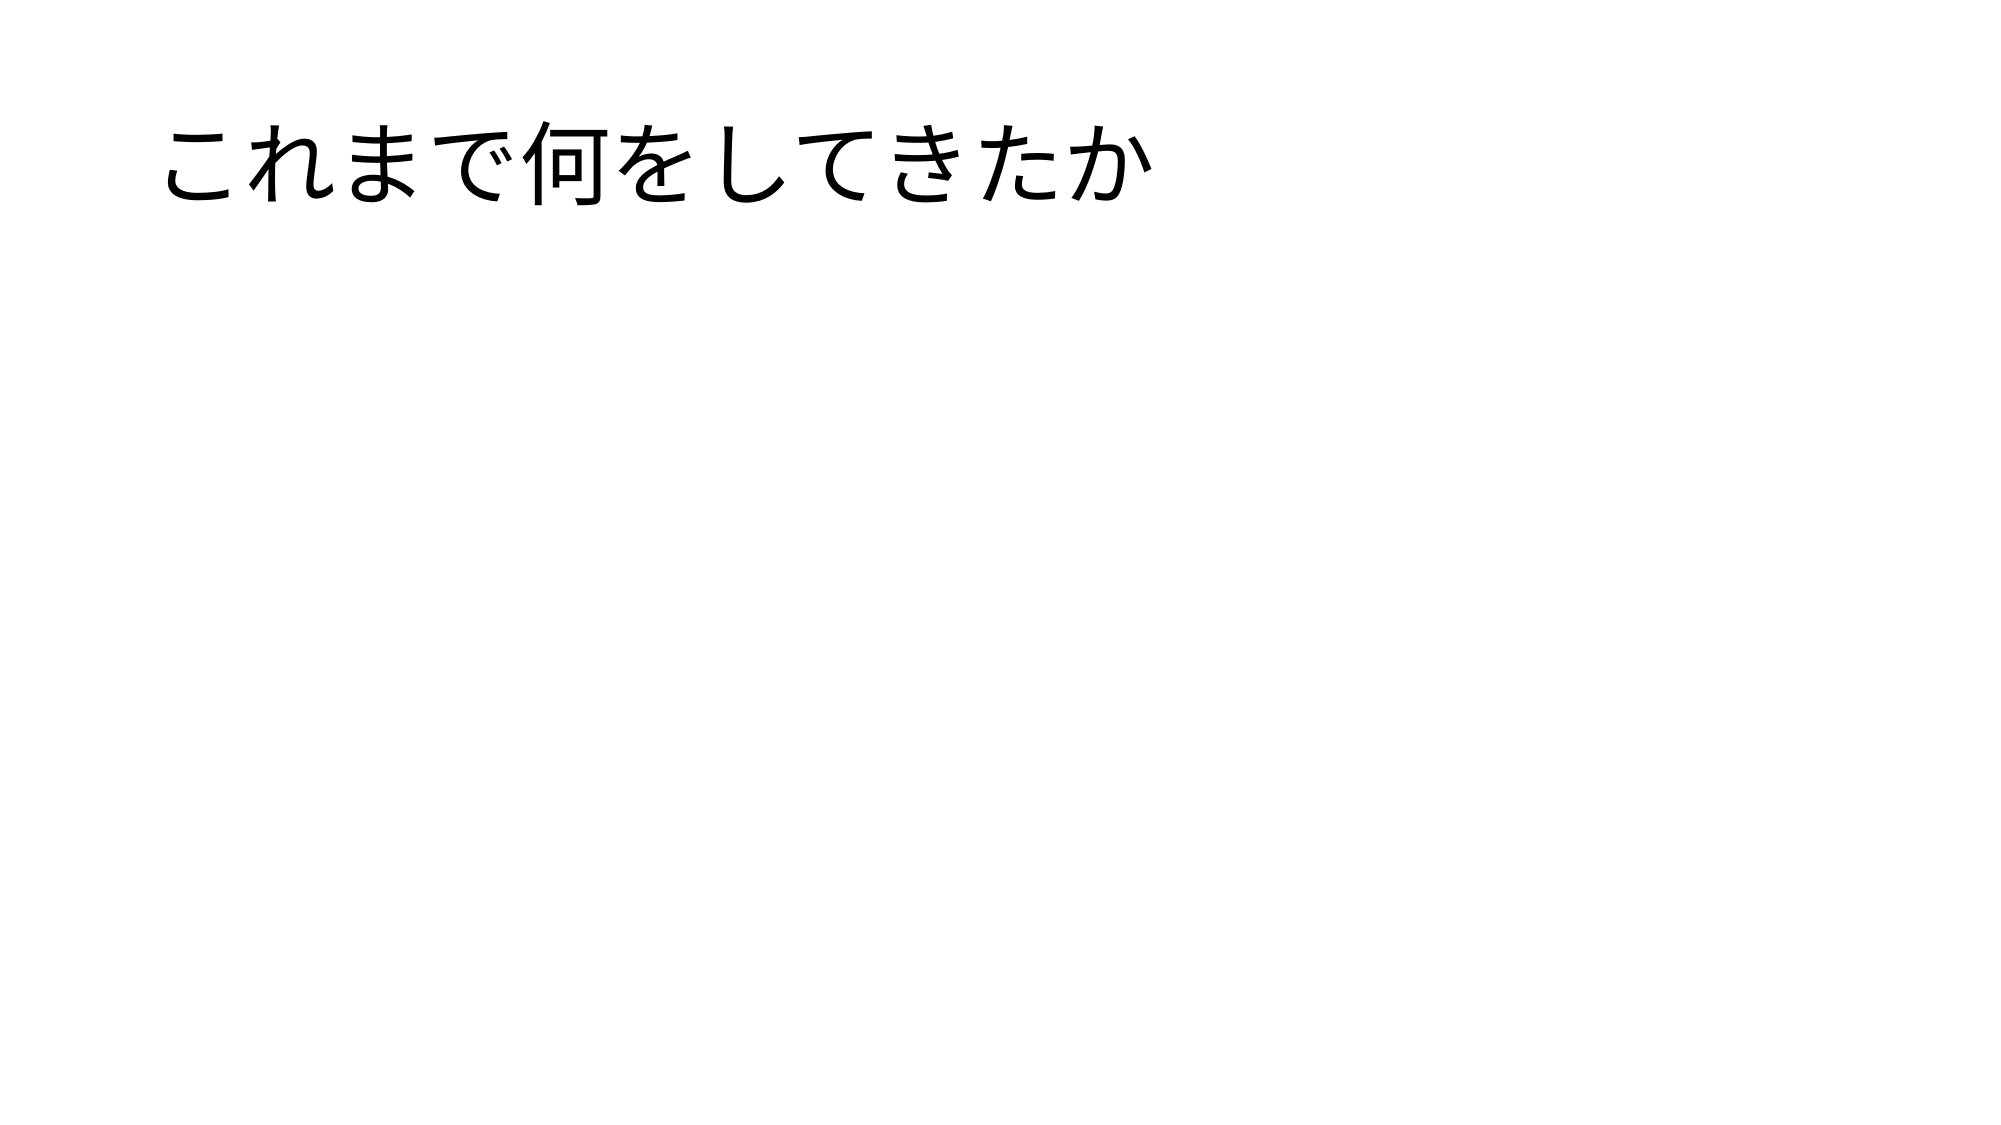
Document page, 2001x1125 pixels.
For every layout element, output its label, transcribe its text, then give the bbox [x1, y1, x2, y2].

title これまで何をしてきたか [137, 59, 1863, 278]
